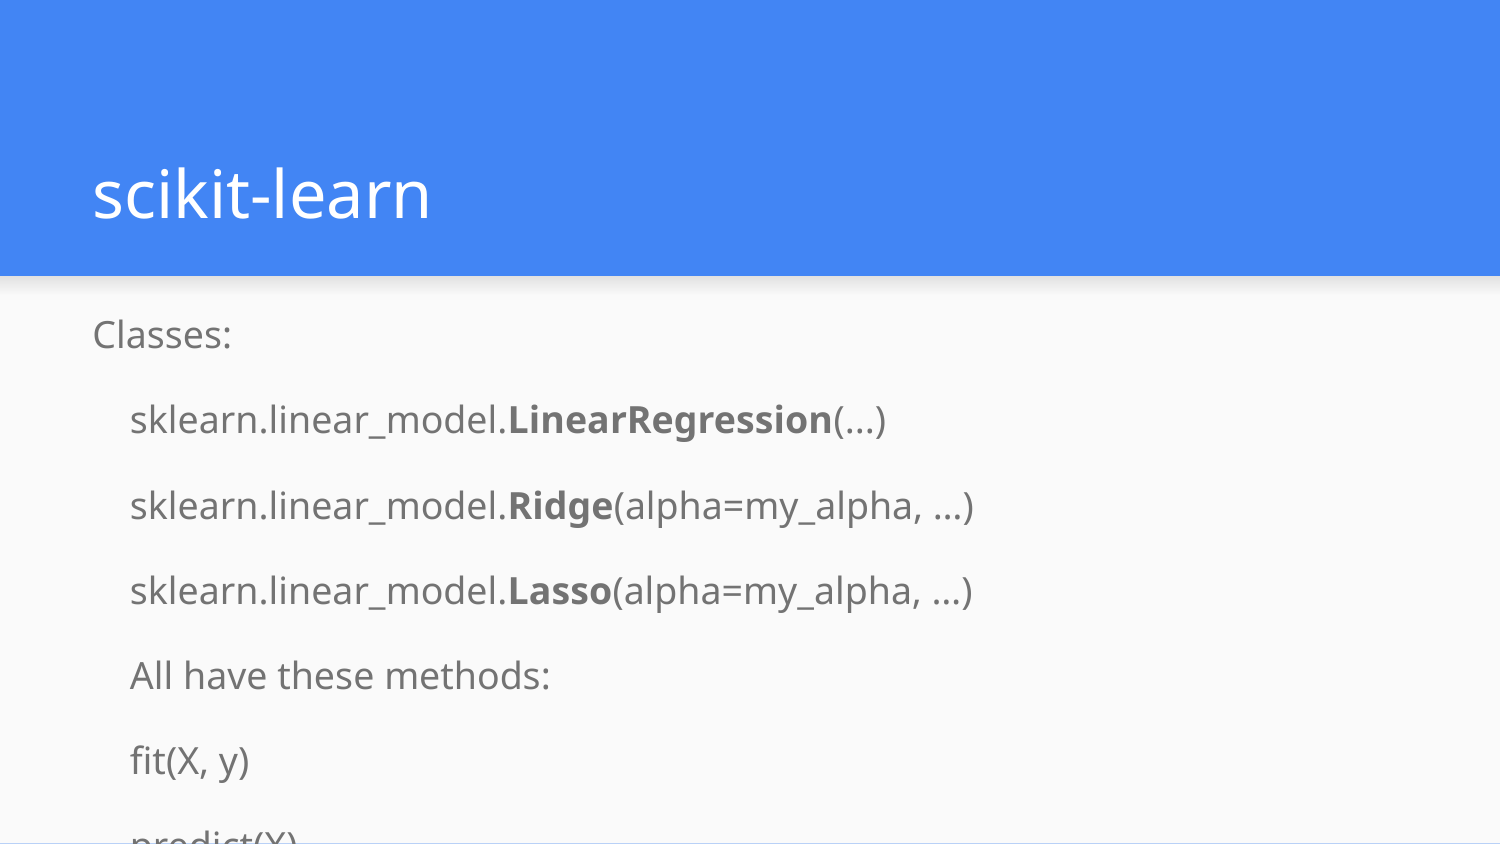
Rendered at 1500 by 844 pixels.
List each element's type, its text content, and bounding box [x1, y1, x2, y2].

list Classes: sklearn.linear_model.LinearRegression(...) sklearn.linear_model.Ridge(alpha=my_alpha, …) sklearn.linear_model.Lasso(alpha=my_alpha, …) All have these methods: fit(X, y) predict(X) score(X, y) [77, 289, 1427, 824]
title scikit-learn [77, 121, 1427, 248]
